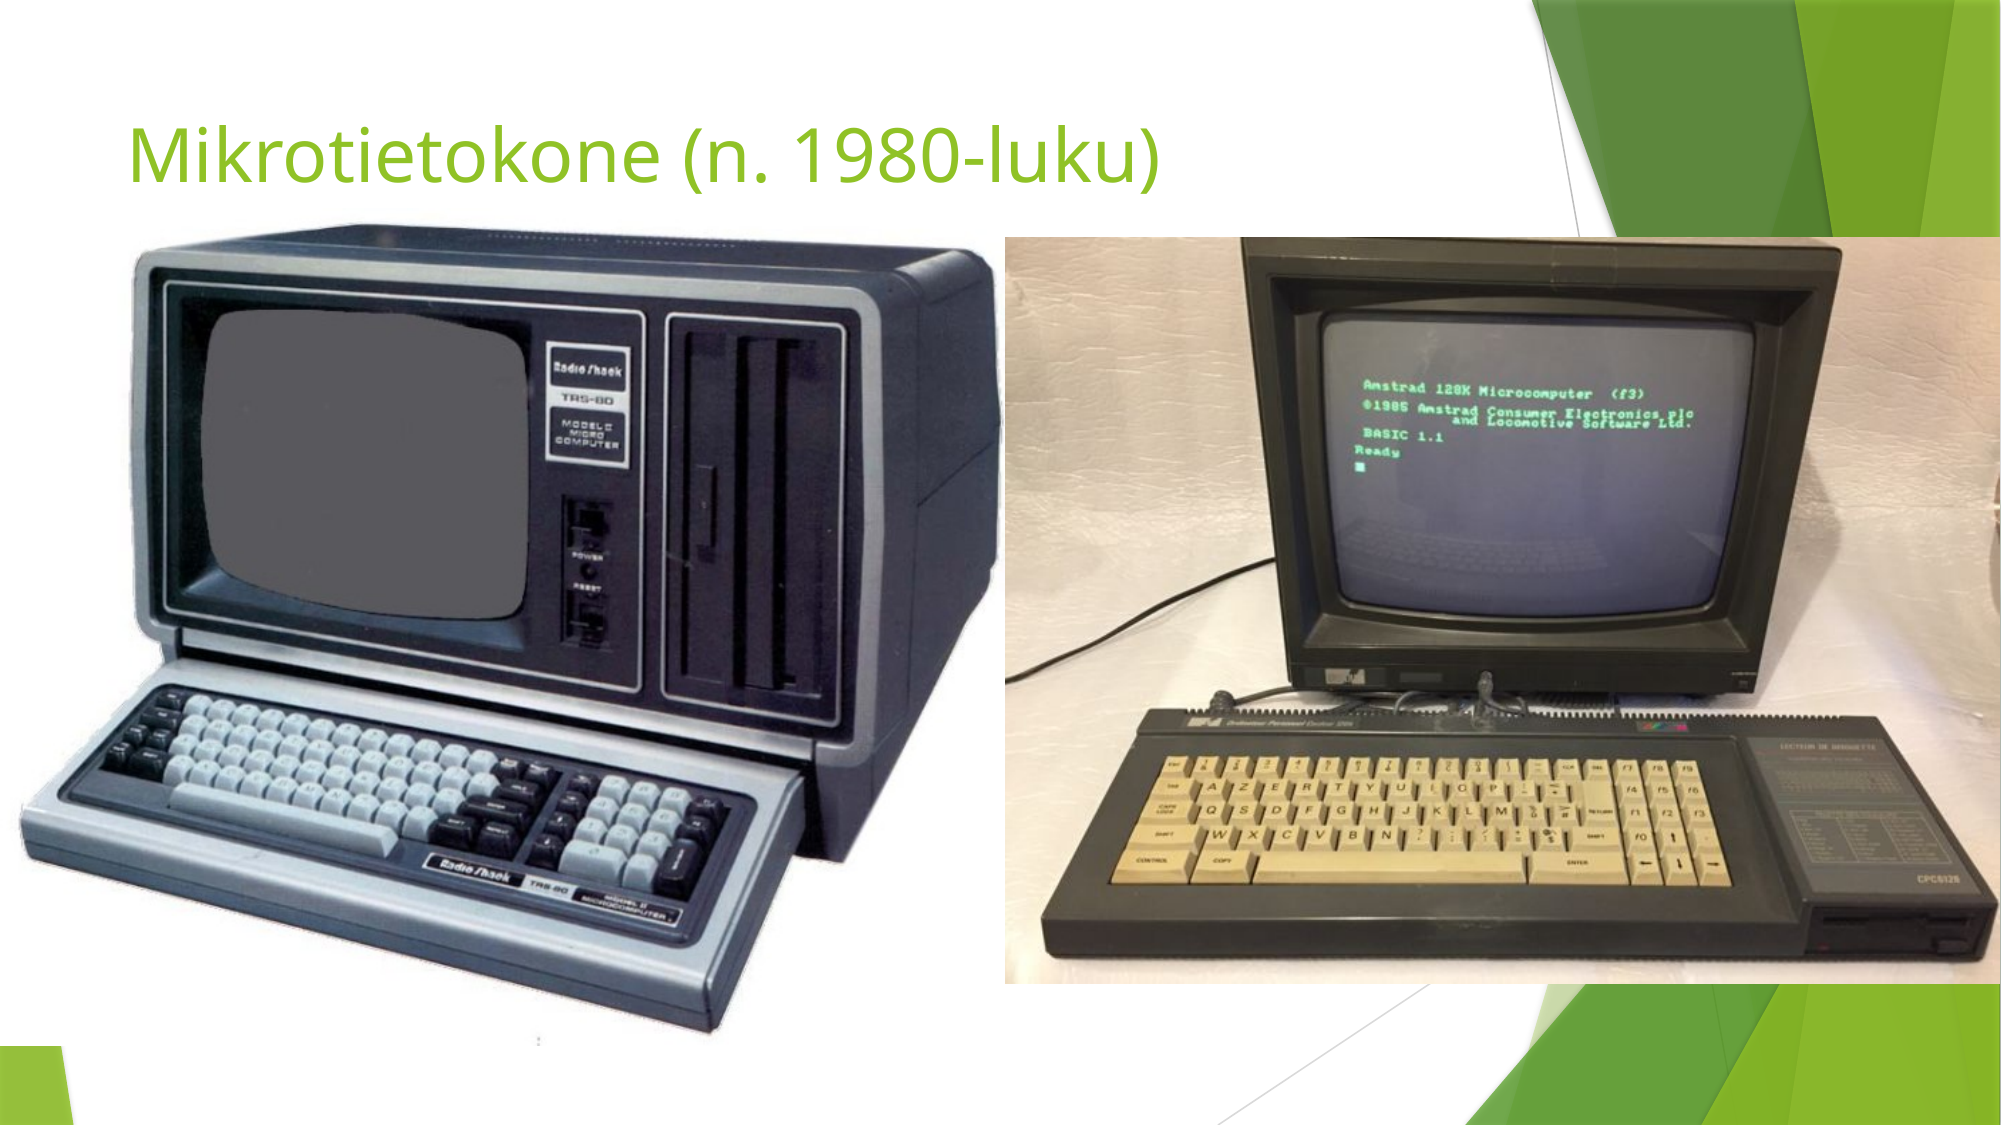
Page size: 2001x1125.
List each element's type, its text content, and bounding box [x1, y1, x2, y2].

picture [0, 207, 2000, 1047]
title Mikrotietokone (n. 1980-luku) [111, 99, 1522, 236]
